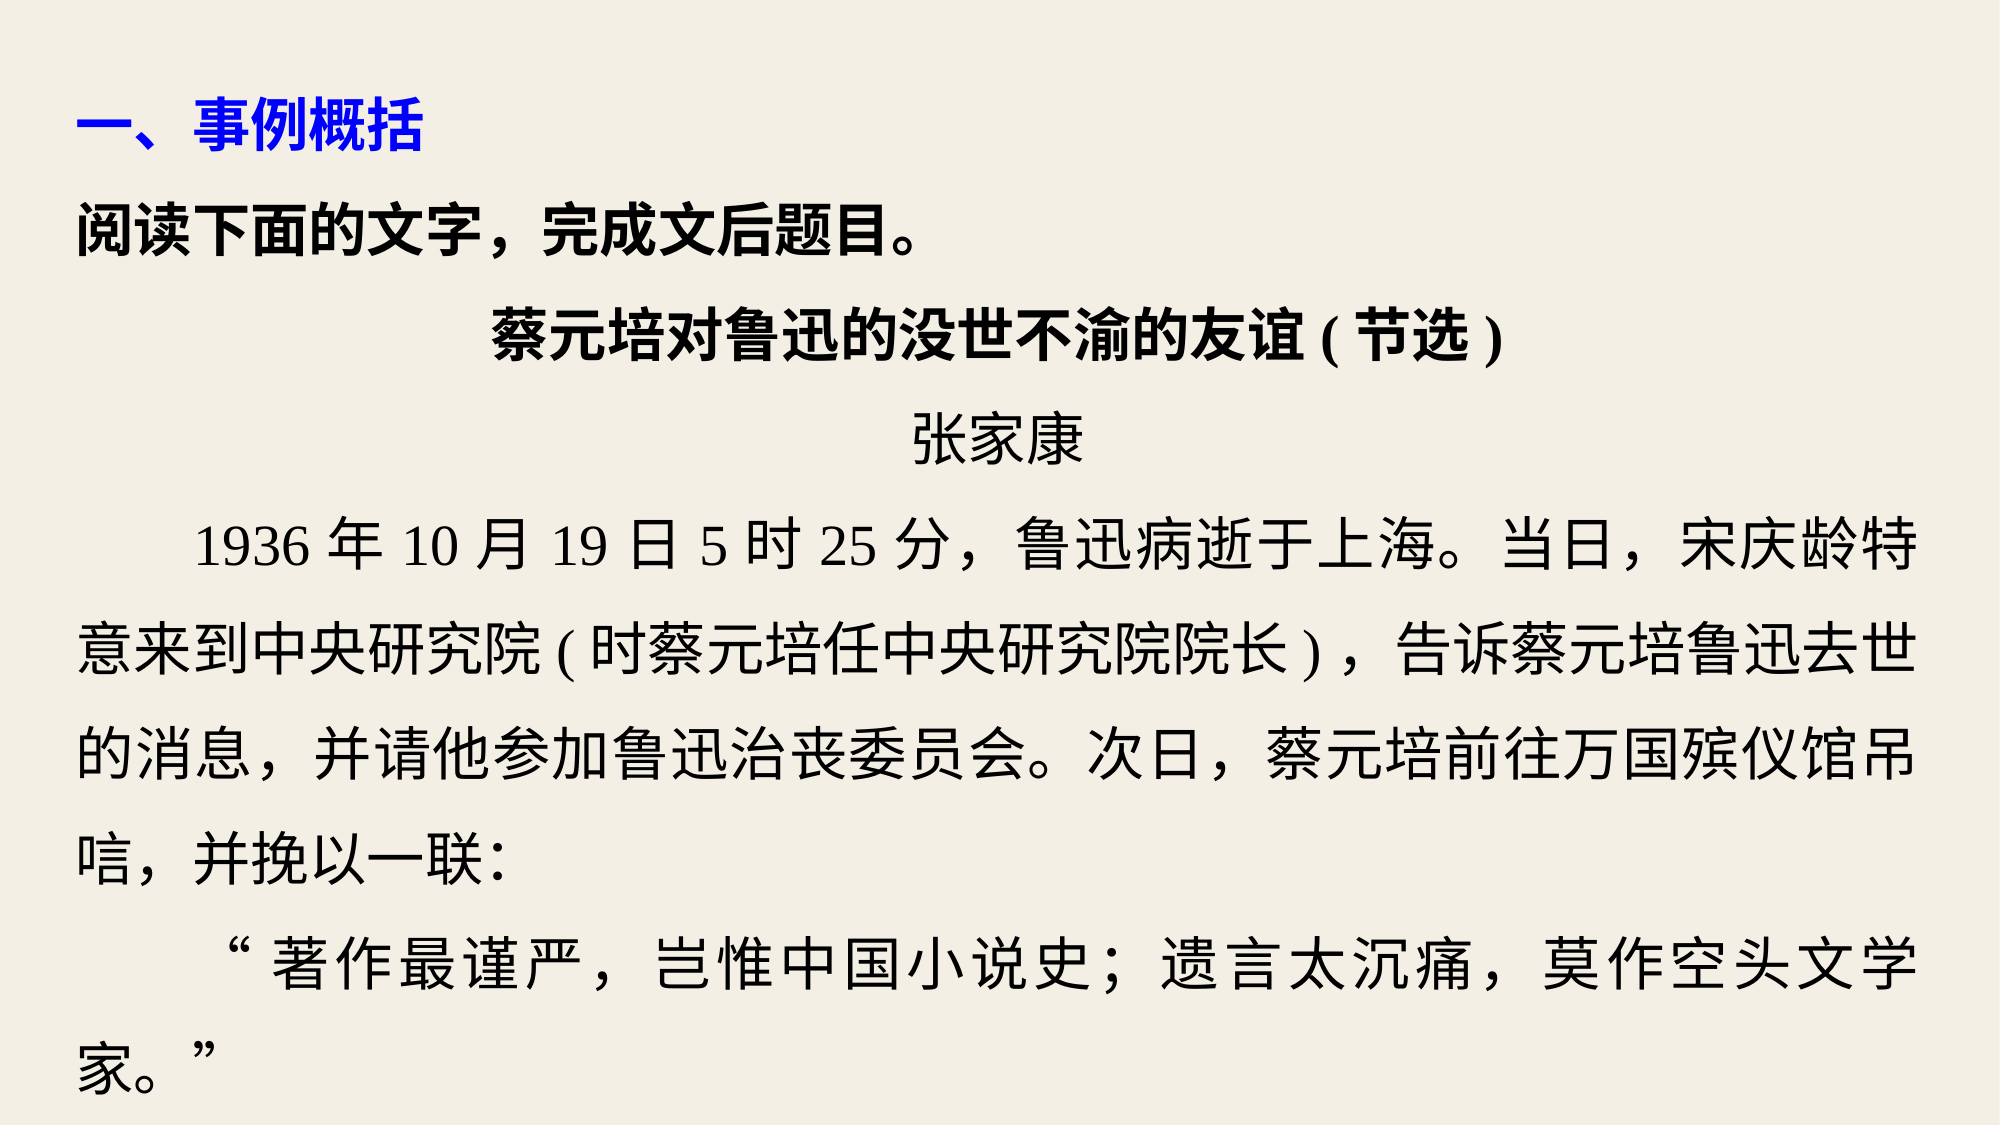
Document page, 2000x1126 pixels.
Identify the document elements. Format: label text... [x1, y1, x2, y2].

text_box 一、事例概括 阅读下面的文字，完成文后题目。 蔡元培对鲁迅的没世不渝的友谊(节选) 张家康 1936年10月19日5时25分，鲁迅病逝于上海。当日，宋庆龄特意来到中央研究院(时蔡元培任中央研究院院长)，告诉蔡元培鲁迅去世的消息，并请他参加鲁迅治丧委员会。次日，蔡元培前往万国殡仪馆吊唁，并挽以一联： “著作最谨严，岂惟中国小说史；遗言太沉痛，莫作空头文学家。” [55, 42, 1939, 1113]
